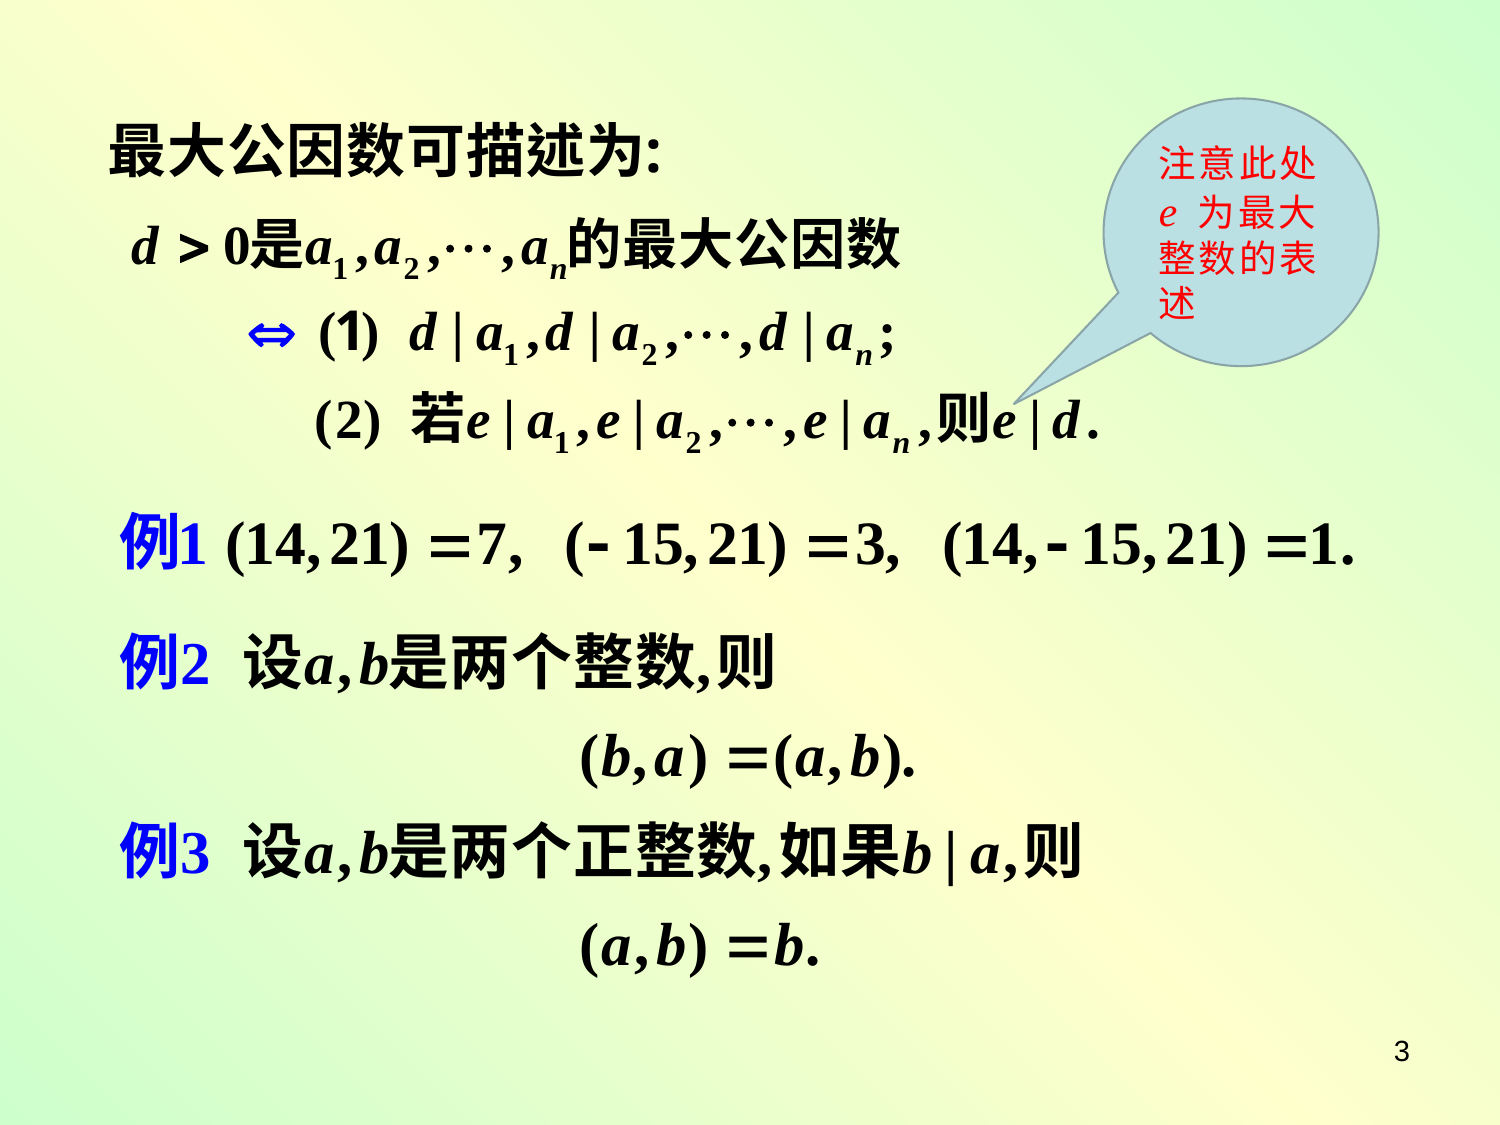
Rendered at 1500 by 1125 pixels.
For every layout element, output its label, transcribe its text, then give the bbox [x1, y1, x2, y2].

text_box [112, 503, 1365, 591]
text_box 注意此处 e 为最大整数的表述 [1105, 97, 1380, 368]
slide_number 3 [1074, 1024, 1425, 1103]
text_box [112, 621, 928, 804]
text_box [100, 113, 680, 193]
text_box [112, 810, 1095, 993]
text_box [123, 207, 1109, 466]
